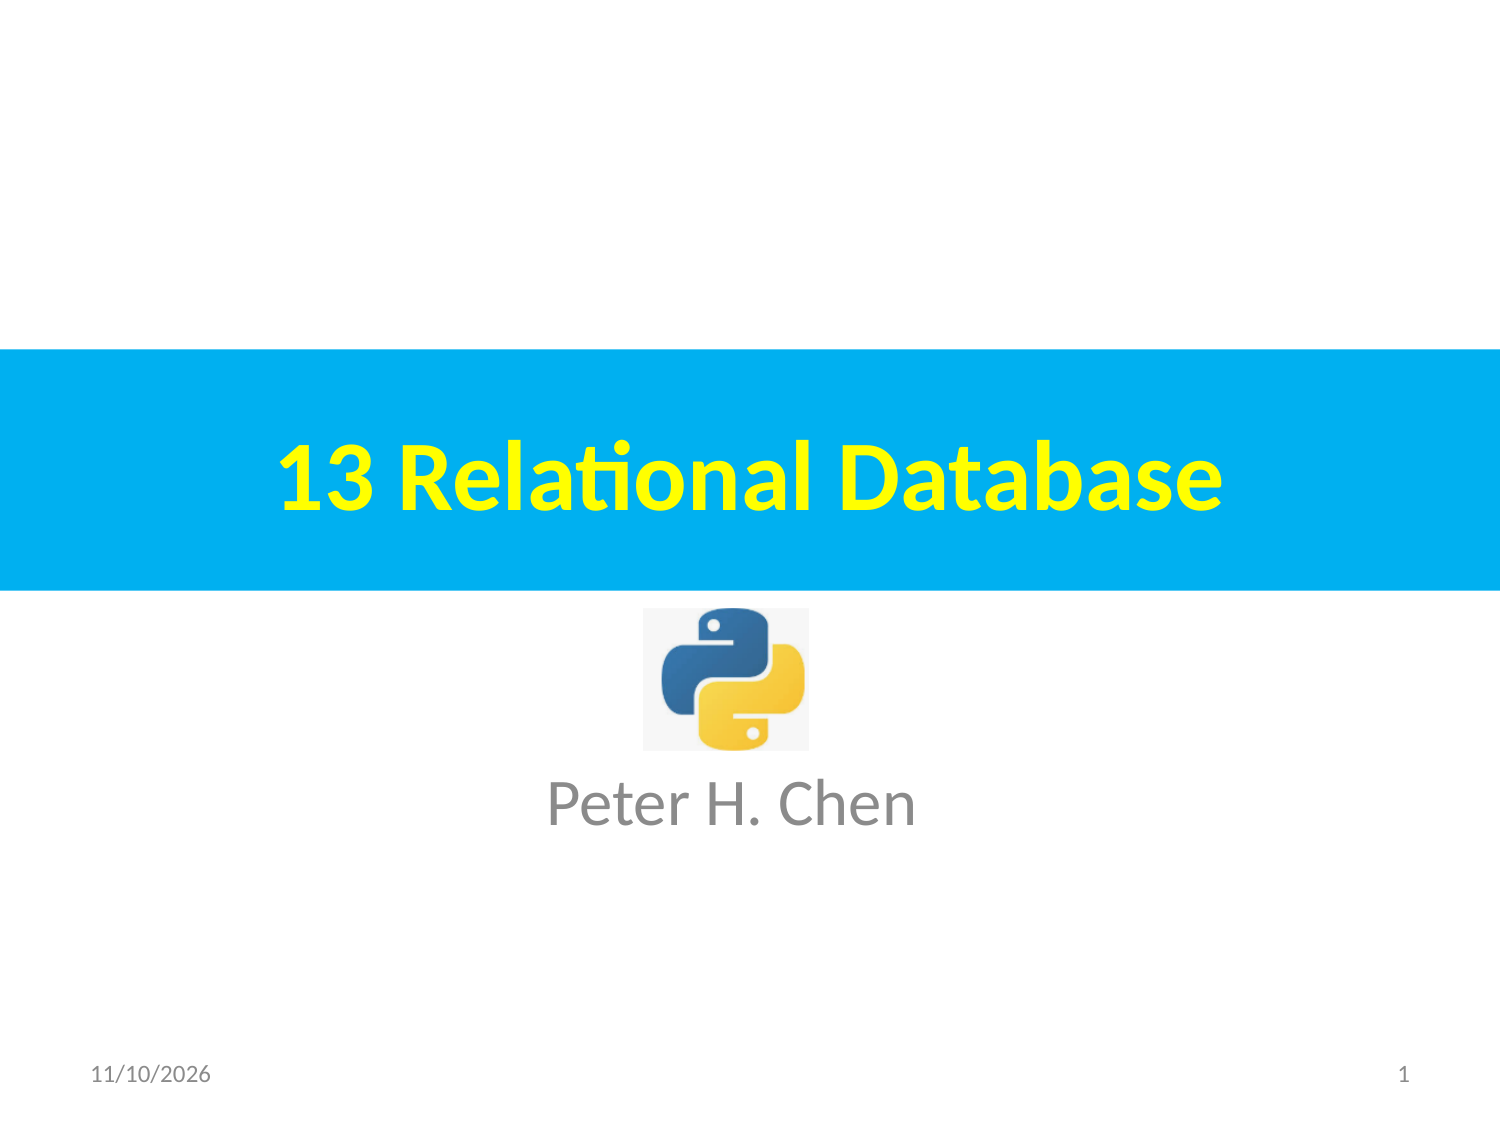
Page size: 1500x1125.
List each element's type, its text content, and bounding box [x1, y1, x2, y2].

subtitle Peter H. Chen [206, 751, 1257, 866]
slide_number 1 [1074, 1042, 1425, 1103]
title 13 Relational Database [0, 349, 1500, 591]
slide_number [75, 1042, 425, 1103]
picture [643, 606, 809, 752]
